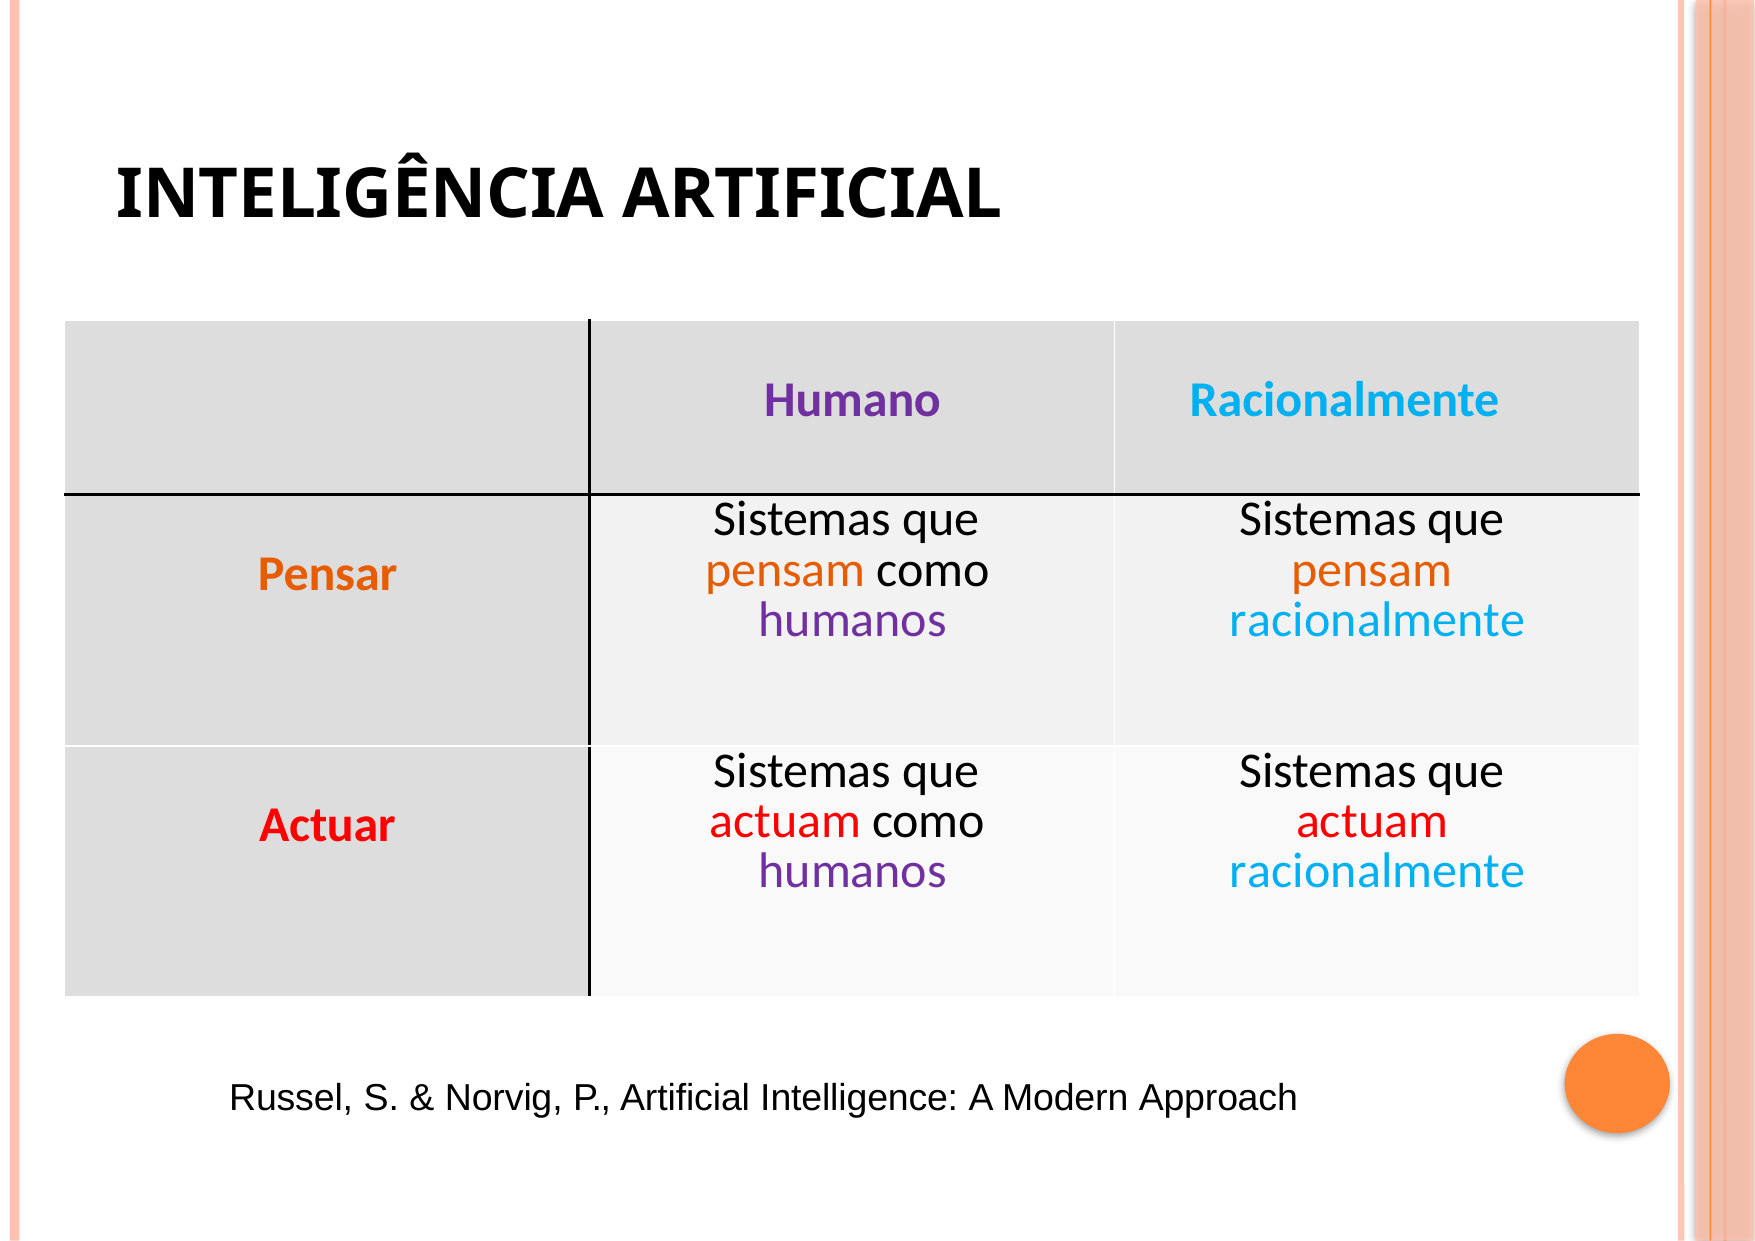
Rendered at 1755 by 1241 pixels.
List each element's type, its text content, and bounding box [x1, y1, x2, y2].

table_cell Sistemas que pensam como humanos [591, 496, 1114, 745]
table_header Humano [591, 321, 1114, 493]
text_box Russel, S. & Norvig, P., Artificial Intelligence: A Modern Approach [227, 1070, 1316, 1118]
table_cell Sistemas que actuam racionalmente [1115, 747, 1639, 996]
title Inteligência Artificial [114, 21, 1190, 231]
table_header [65, 321, 588, 493]
table_cell Actuar [65, 747, 588, 996]
table_cell Sistemas que actuam como humanos [591, 747, 1114, 996]
table_header Racionalmente [1115, 321, 1639, 493]
table_cell Pensar [65, 496, 588, 745]
table_cell Sistemas que pensam racionalmente [1115, 496, 1639, 745]
